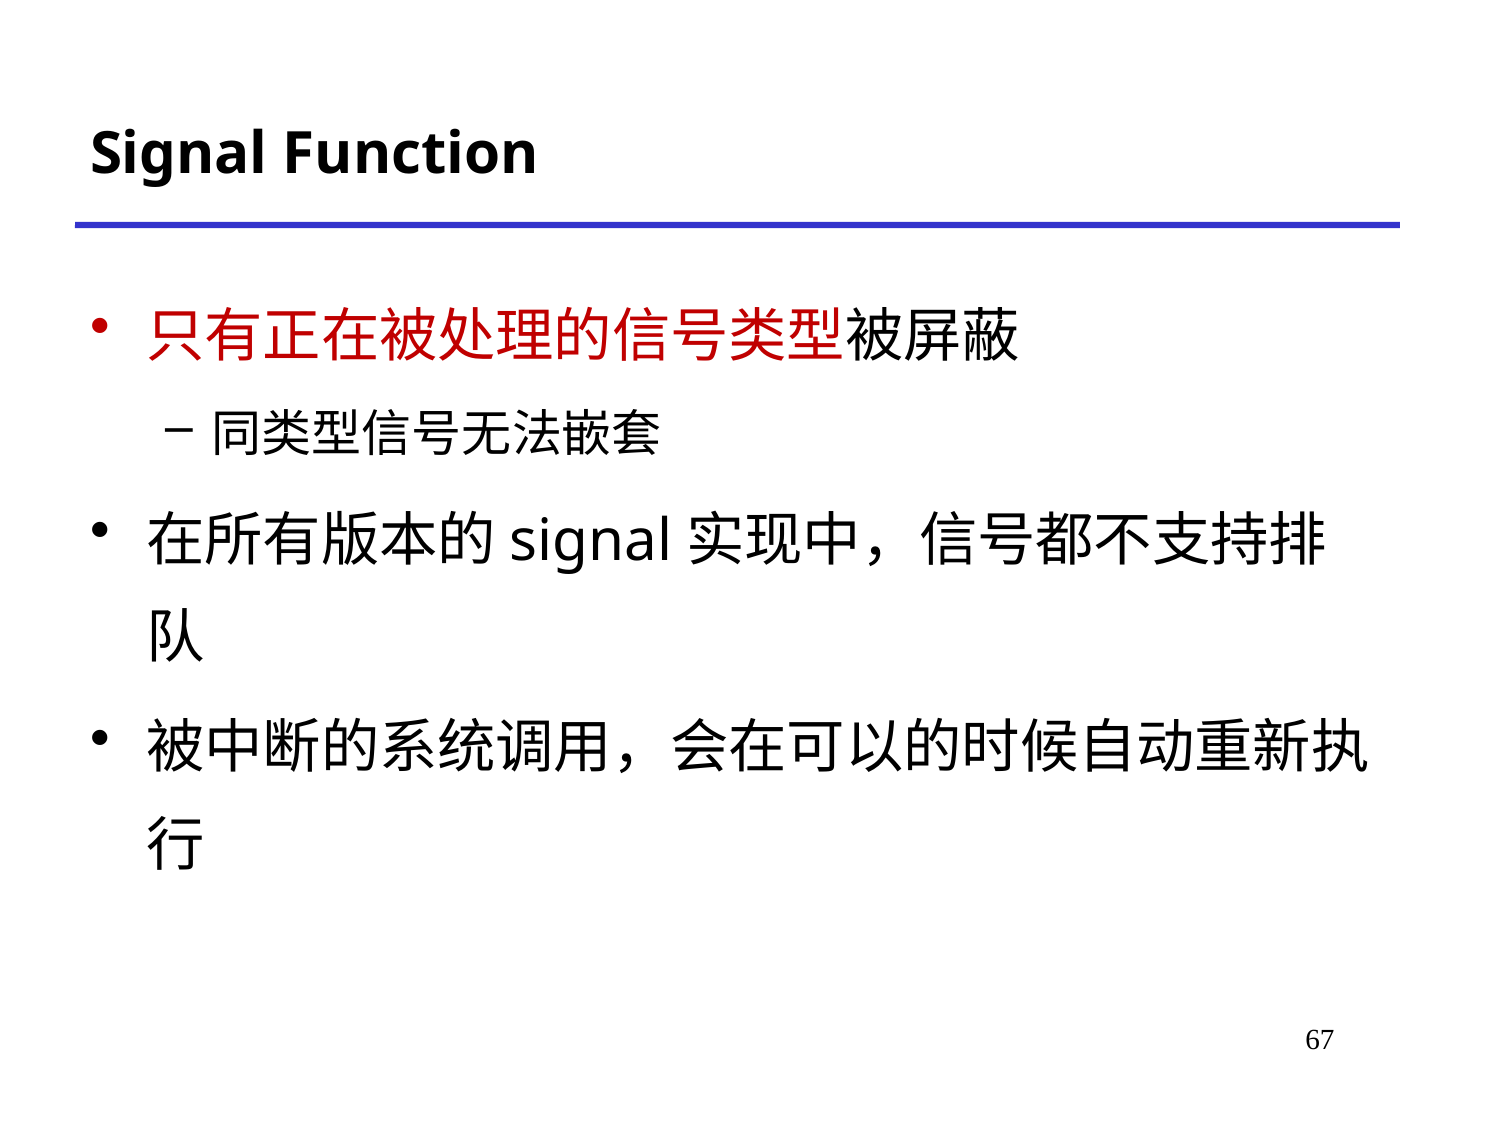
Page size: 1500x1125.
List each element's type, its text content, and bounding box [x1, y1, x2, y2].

list 只有正在被处理的信号类型被屏蔽 同类型信号无法嵌套 在所有版本的signal实现中，信号都不支持排队 被中断的系统调用，会在可以的时候自动重新执行 [75, 262, 1400, 988]
slide_number 62 [1137, 1012, 1351, 1088]
title Signal Function [75, 75, 1400, 225]
